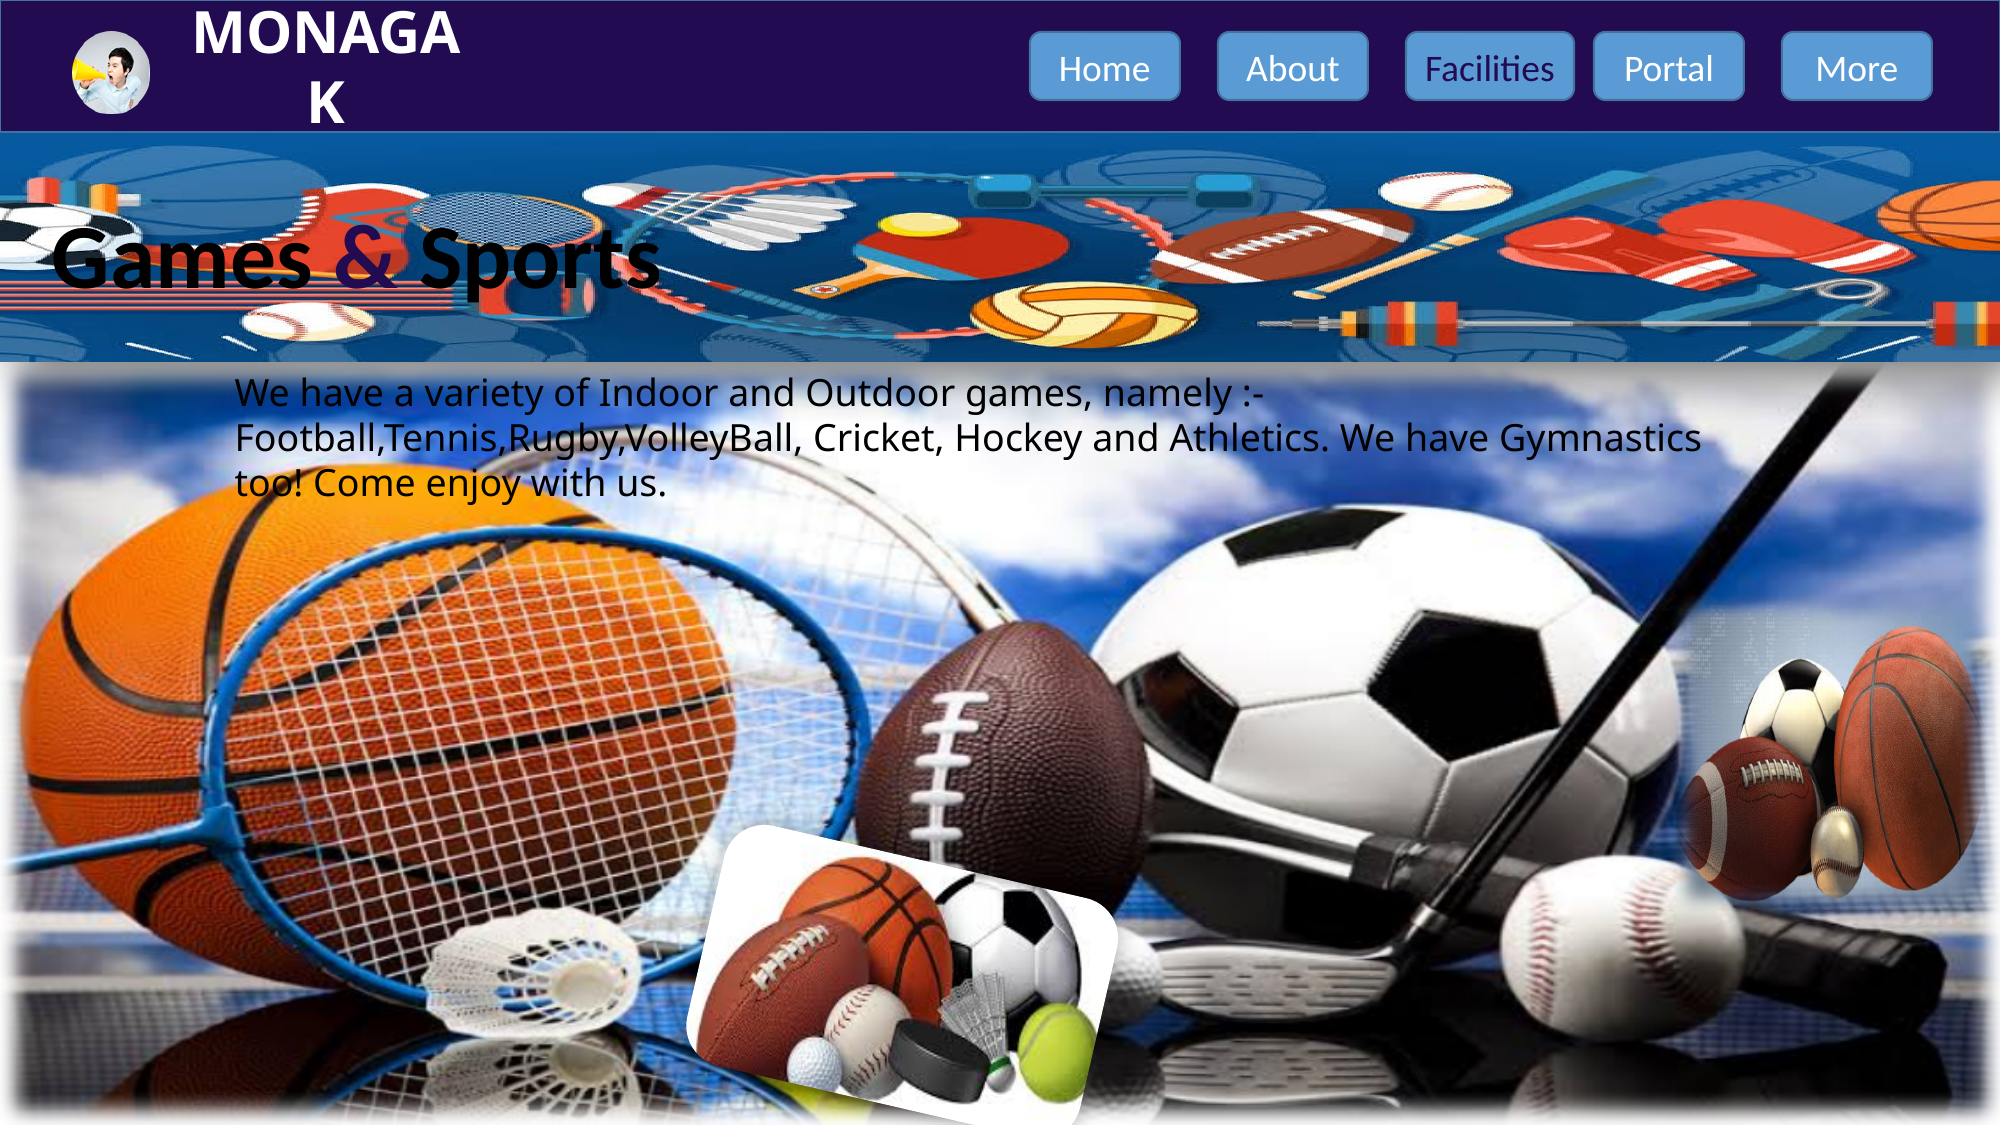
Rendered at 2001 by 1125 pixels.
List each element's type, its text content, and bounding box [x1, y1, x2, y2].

text_box MONAGAK [169, 31, 483, 99]
picture [0, 129, 2000, 1125]
text_box About [1216, 30, 1369, 102]
text_box Home [1028, 30, 1181, 102]
text_box More [1780, 30, 1933, 102]
text_box Portal [1592, 30, 1745, 102]
text_box [0, 0, 2000, 129]
picture [72, 31, 150, 115]
text_box Facilities [1404, 30, 1576, 102]
